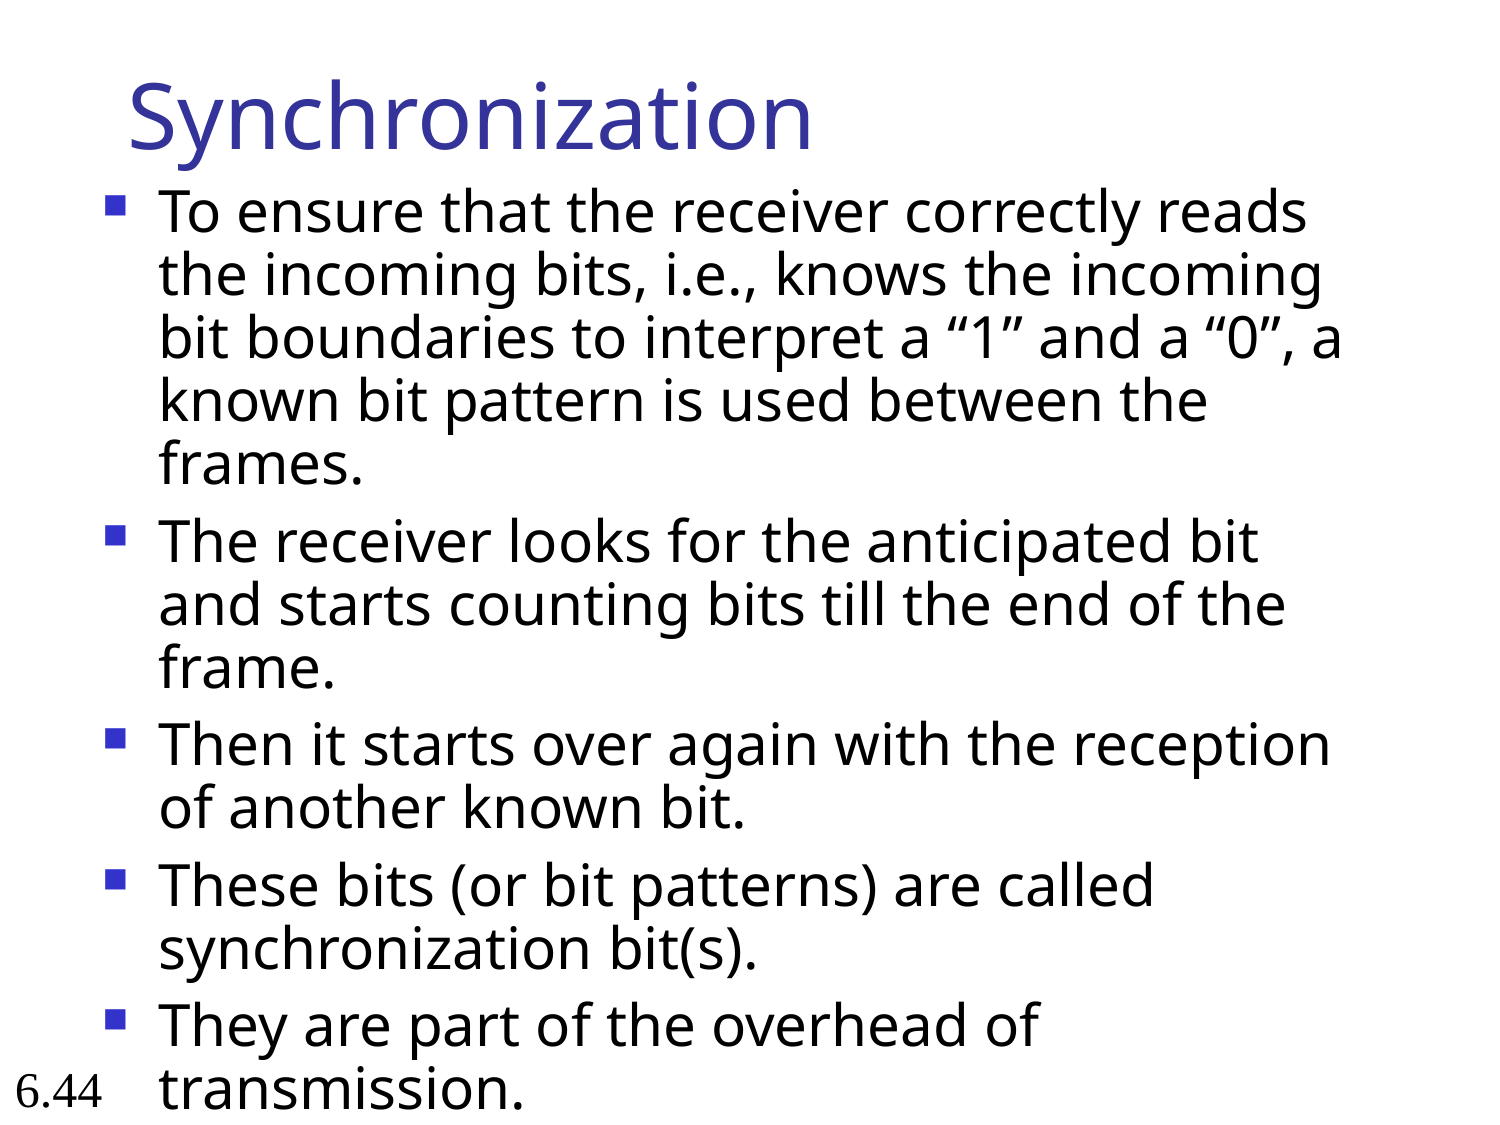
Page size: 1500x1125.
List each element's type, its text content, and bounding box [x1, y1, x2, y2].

slide_number 6.44 [0, 1050, 313, 1125]
list To ensure that the receiver correctly reads the incoming bits, i.e., knows the incoming bit boundaries to interpret a “1” and a “0”, a known bit pattern is used between the frames. The receiver looks for the anticipated bit and starts counting bits till the end of the frame. Then it starts over again with the reception of another known bit. These bits (or bit patterns) are called synchronization bit(s). They are part of the overhead of transmission. [87, 174, 1363, 1050]
title Synchronization [112, 50, 1388, 200]
